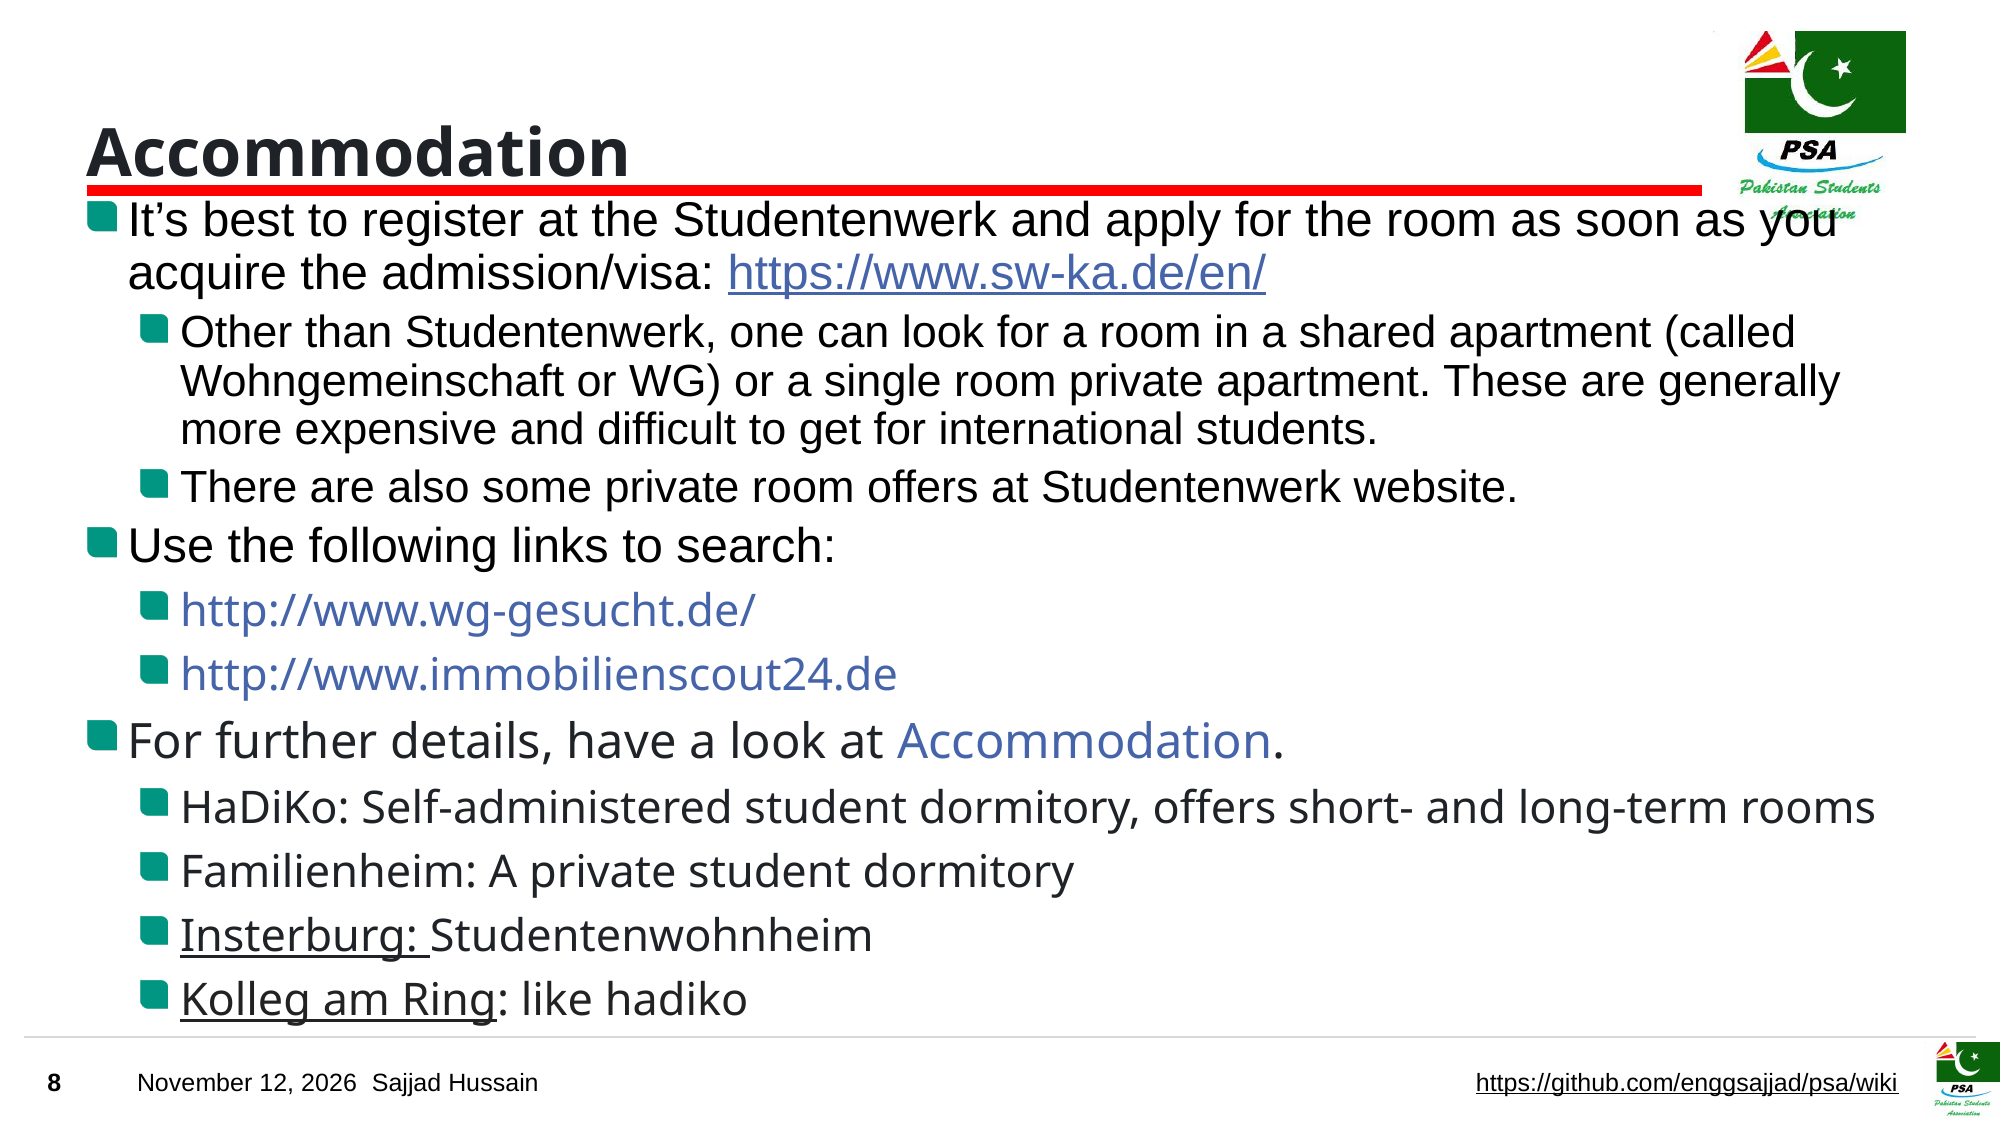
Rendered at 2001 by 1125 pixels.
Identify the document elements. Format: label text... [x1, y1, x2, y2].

picture [140, 852, 168, 884]
slide_number 8 [47, 1038, 119, 1125]
picture [140, 980, 168, 1012]
picture [140, 788, 168, 819]
title Accommodation [86, 64, 1589, 191]
picture [87, 527, 117, 561]
picture [1713, 31, 1906, 194]
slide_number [137, 1042, 362, 1125]
list It’s best to register at the Studentenwerk and apply for the room as soon as you acquire the admission/visa: https://www.sw-ka.de/en/ Other than Studentenwerk, one can look for a room in a shared apartment (called Wohngemeinschaft or WG) or a single room private apartment. These are generally more expensive and difficult to get for international students. There are also some private room offers at Studentenwerk website. Use the following links to search: http://www.wg-gesucht.de/ http://www.immobilienscout24.de For further details, have a look at Accommodation. HaDiKo: Self-administered student dormitory, offers short- and long-term rooms Familienheim: A private student dormitory Insterburg: Studentenwohnheim Kolleg am Ring: like hadiko [87, 194, 1913, 1042]
picture [87, 201, 117, 235]
picture [140, 591, 168, 623]
picture [140, 916, 168, 948]
picture [1924, 1042, 2000, 1118]
picture [140, 314, 168, 346]
picture [140, 469, 168, 501]
picture [87, 720, 117, 754]
picture [140, 655, 168, 687]
